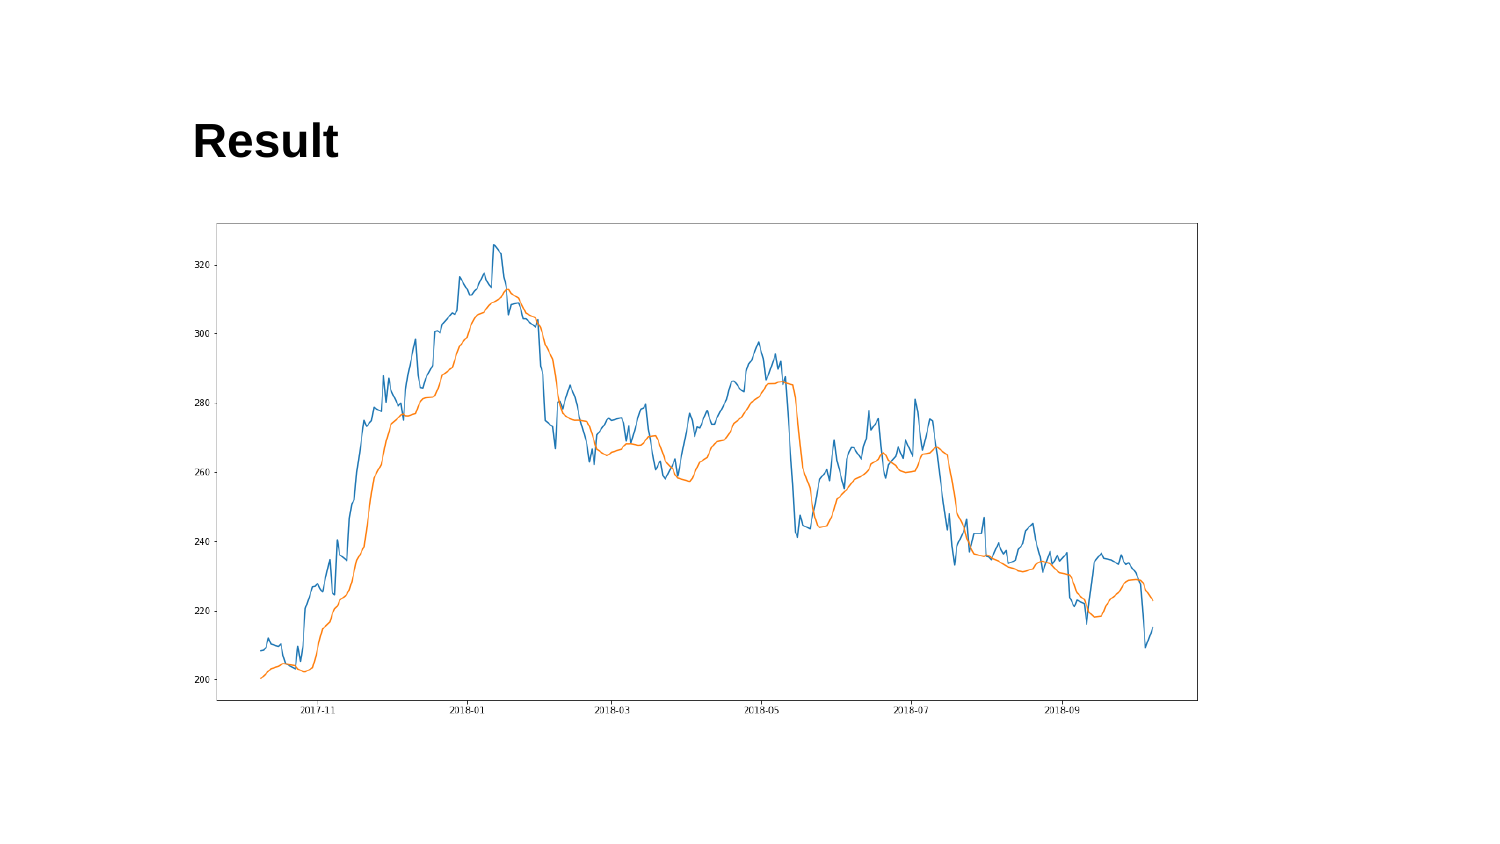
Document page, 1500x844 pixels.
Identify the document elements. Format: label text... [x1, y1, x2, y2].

text_box Result [177, 94, 1381, 182]
picture [187, 216, 1203, 721]
